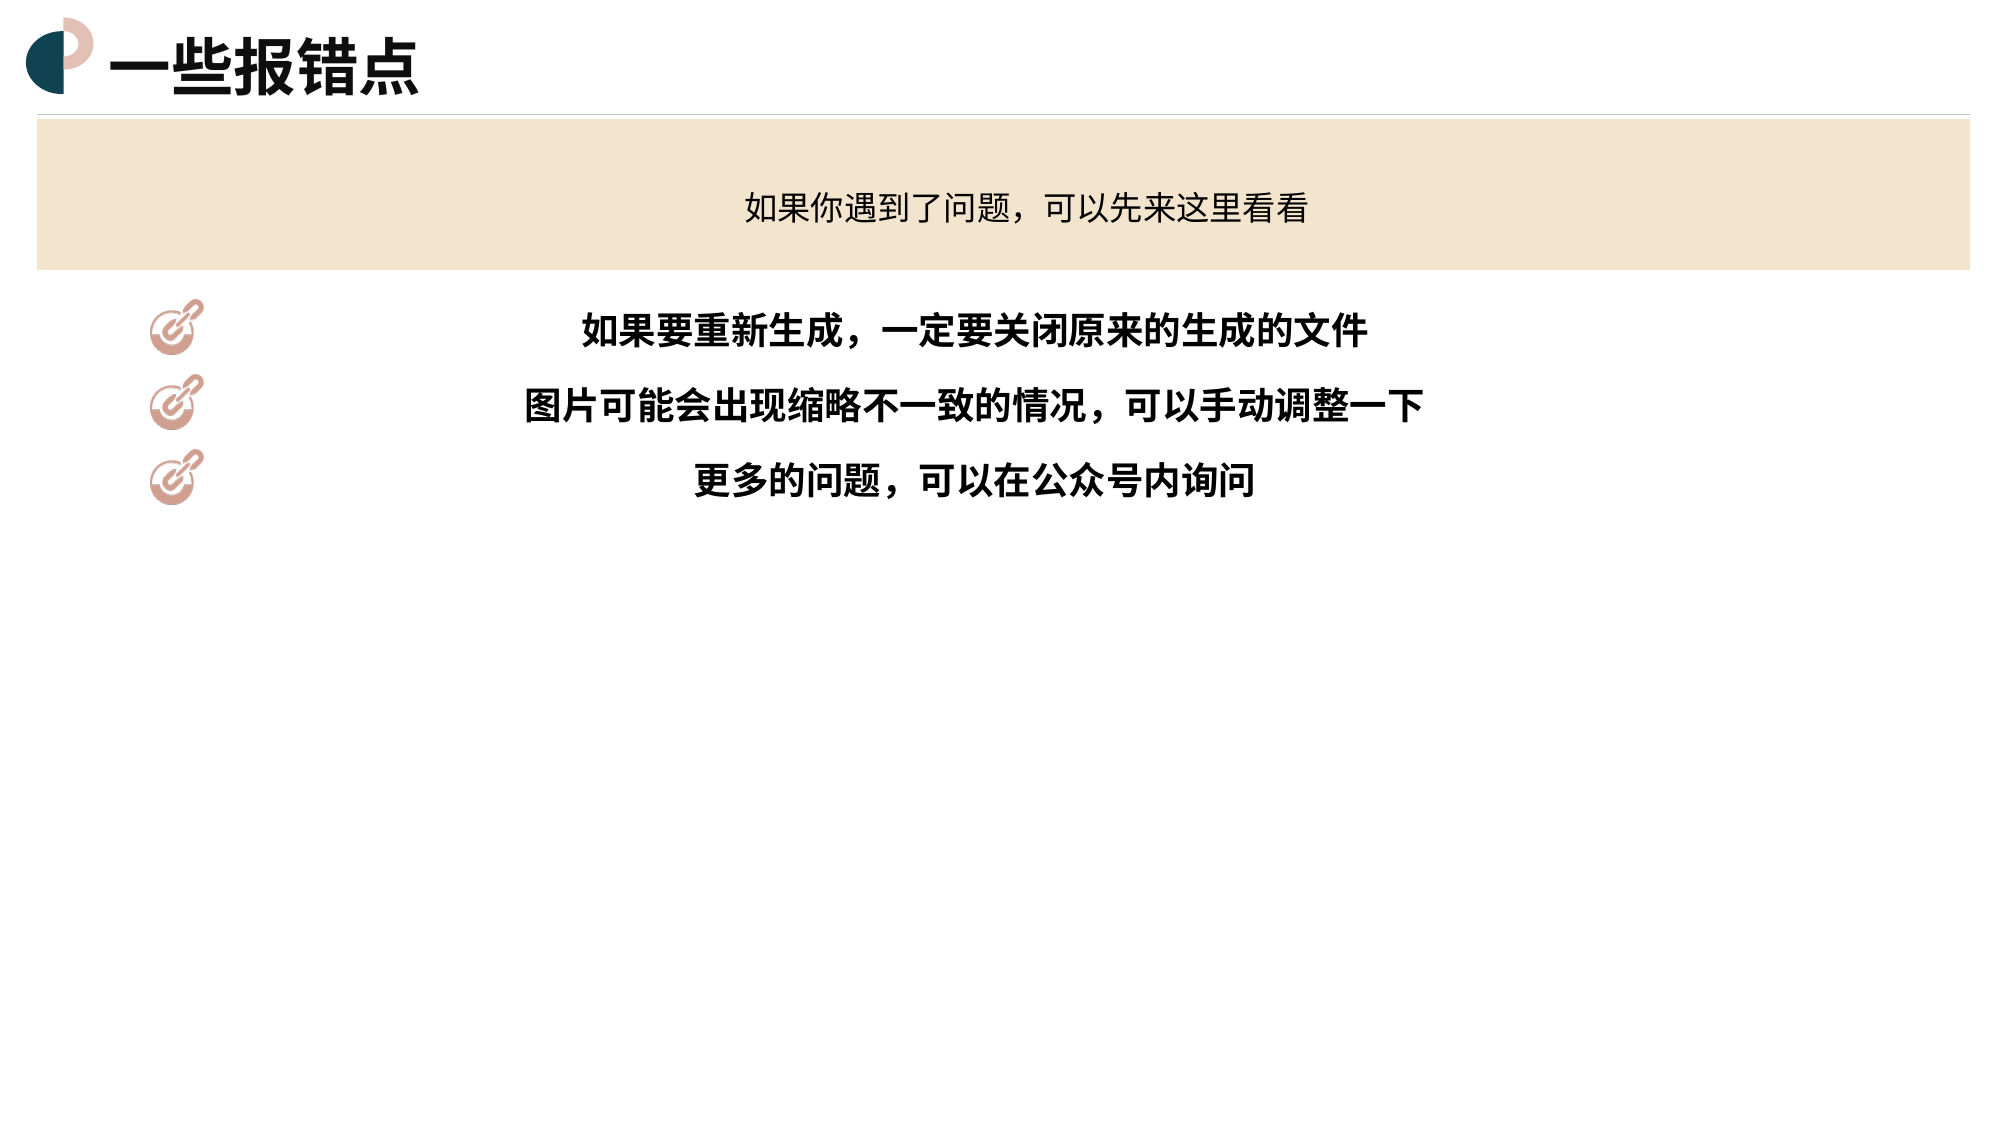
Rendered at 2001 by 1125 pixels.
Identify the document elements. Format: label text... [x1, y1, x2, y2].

picture [37, 119, 1971, 270]
text_box 如果要重新生成，一定要关闭原来的生成的文件 [566, 299, 1384, 360]
picture [149, 374, 215, 448]
picture [149, 299, 215, 373]
text_box 更多的问题，可以在公众号内询问 [678, 449, 1272, 510]
text_box 图片可能会出现缩略不一致的情况，可以手动调整一下 [510, 374, 1440, 435]
picture [149, 449, 215, 523]
title 一些报错点 [93, 0, 1819, 119]
